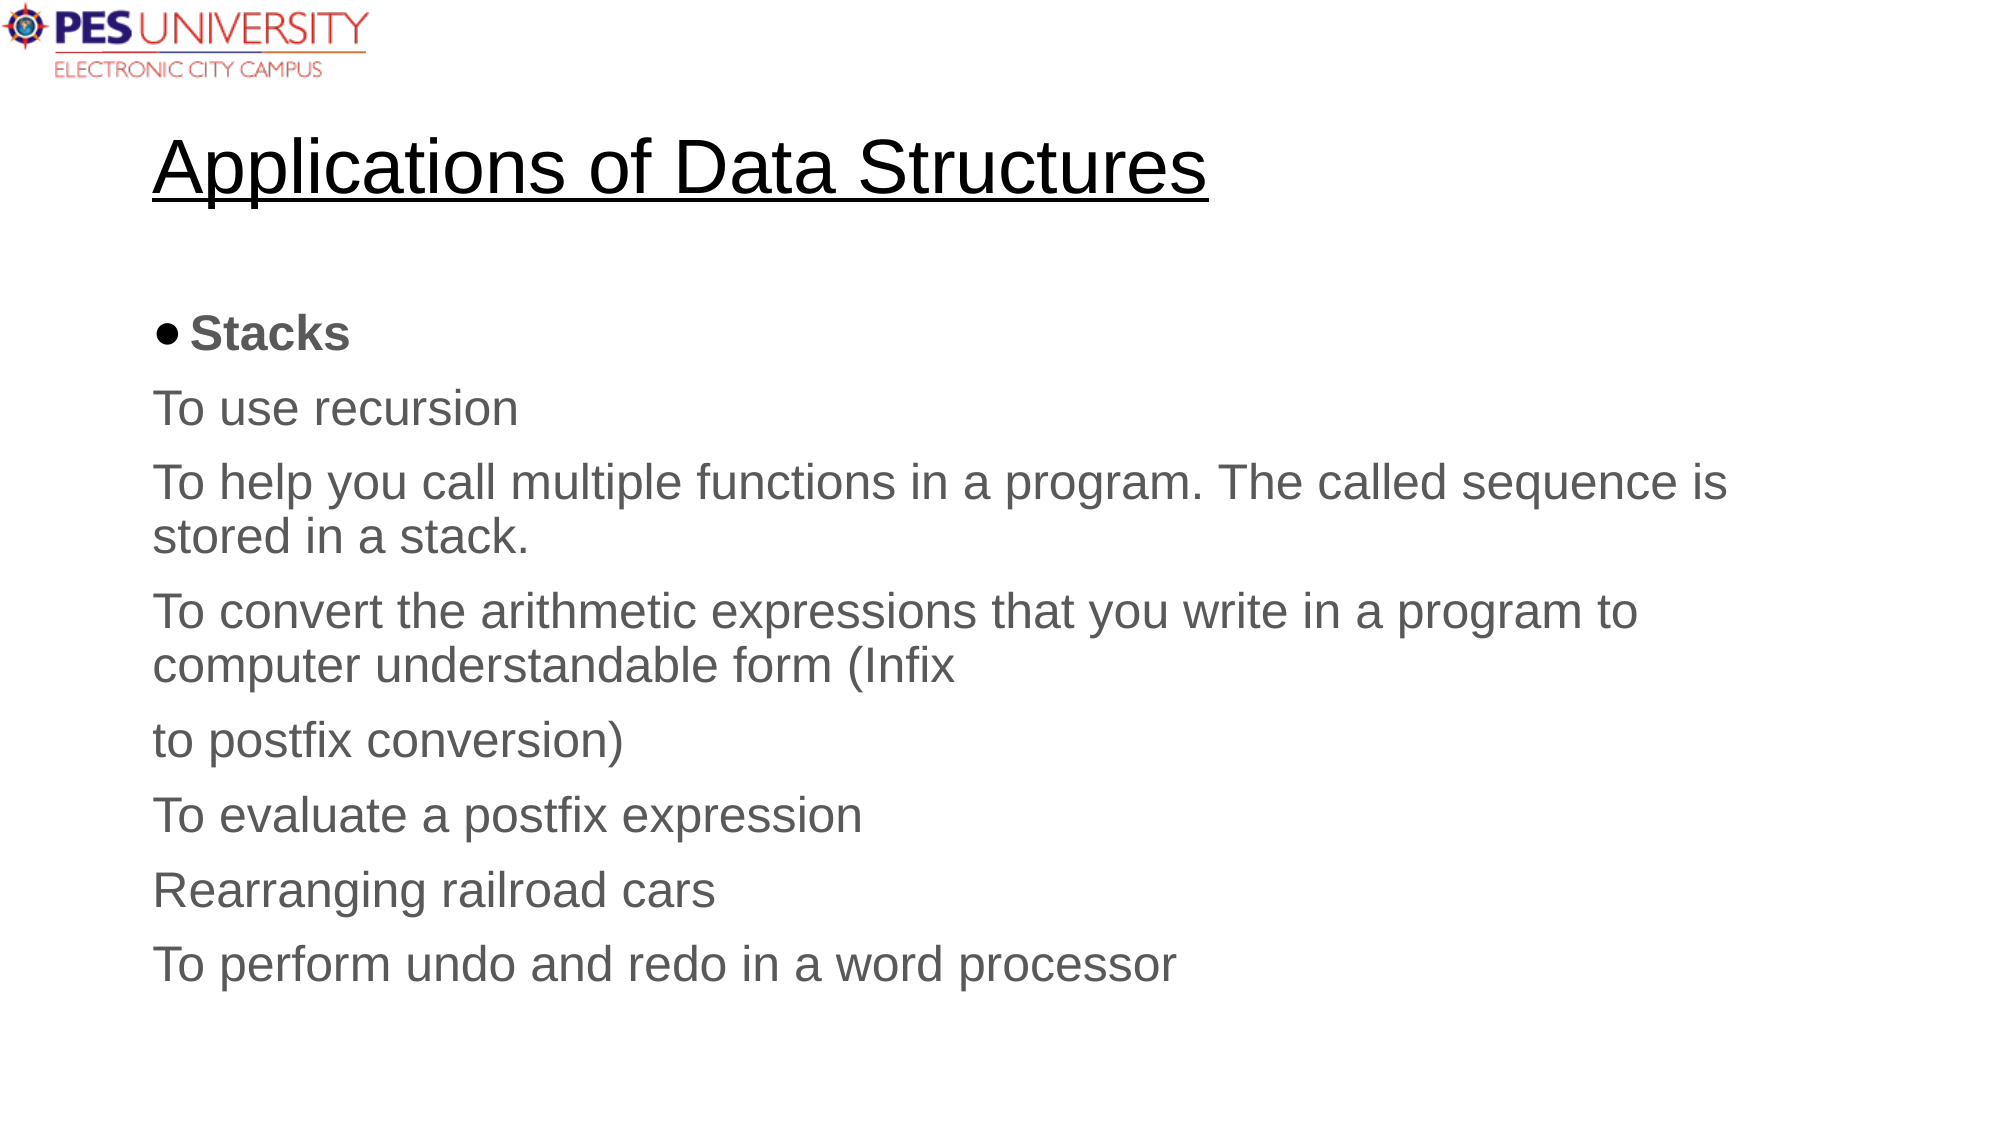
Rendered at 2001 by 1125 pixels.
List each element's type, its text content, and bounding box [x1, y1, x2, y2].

list Stacks To use recursion To help you call multiple functions in a program. The called sequence is stored in a stack. To convert the arithmetic expressions that you write in a program to computer understandable form (Infix to postfix conversion) To evaluate a postfix expression Rearranging railroad cars To perform undo and redo in a word processor [137, 299, 1863, 1014]
title Applications of Data Structures [137, 59, 1863, 278]
picture [0, 0, 373, 84]
